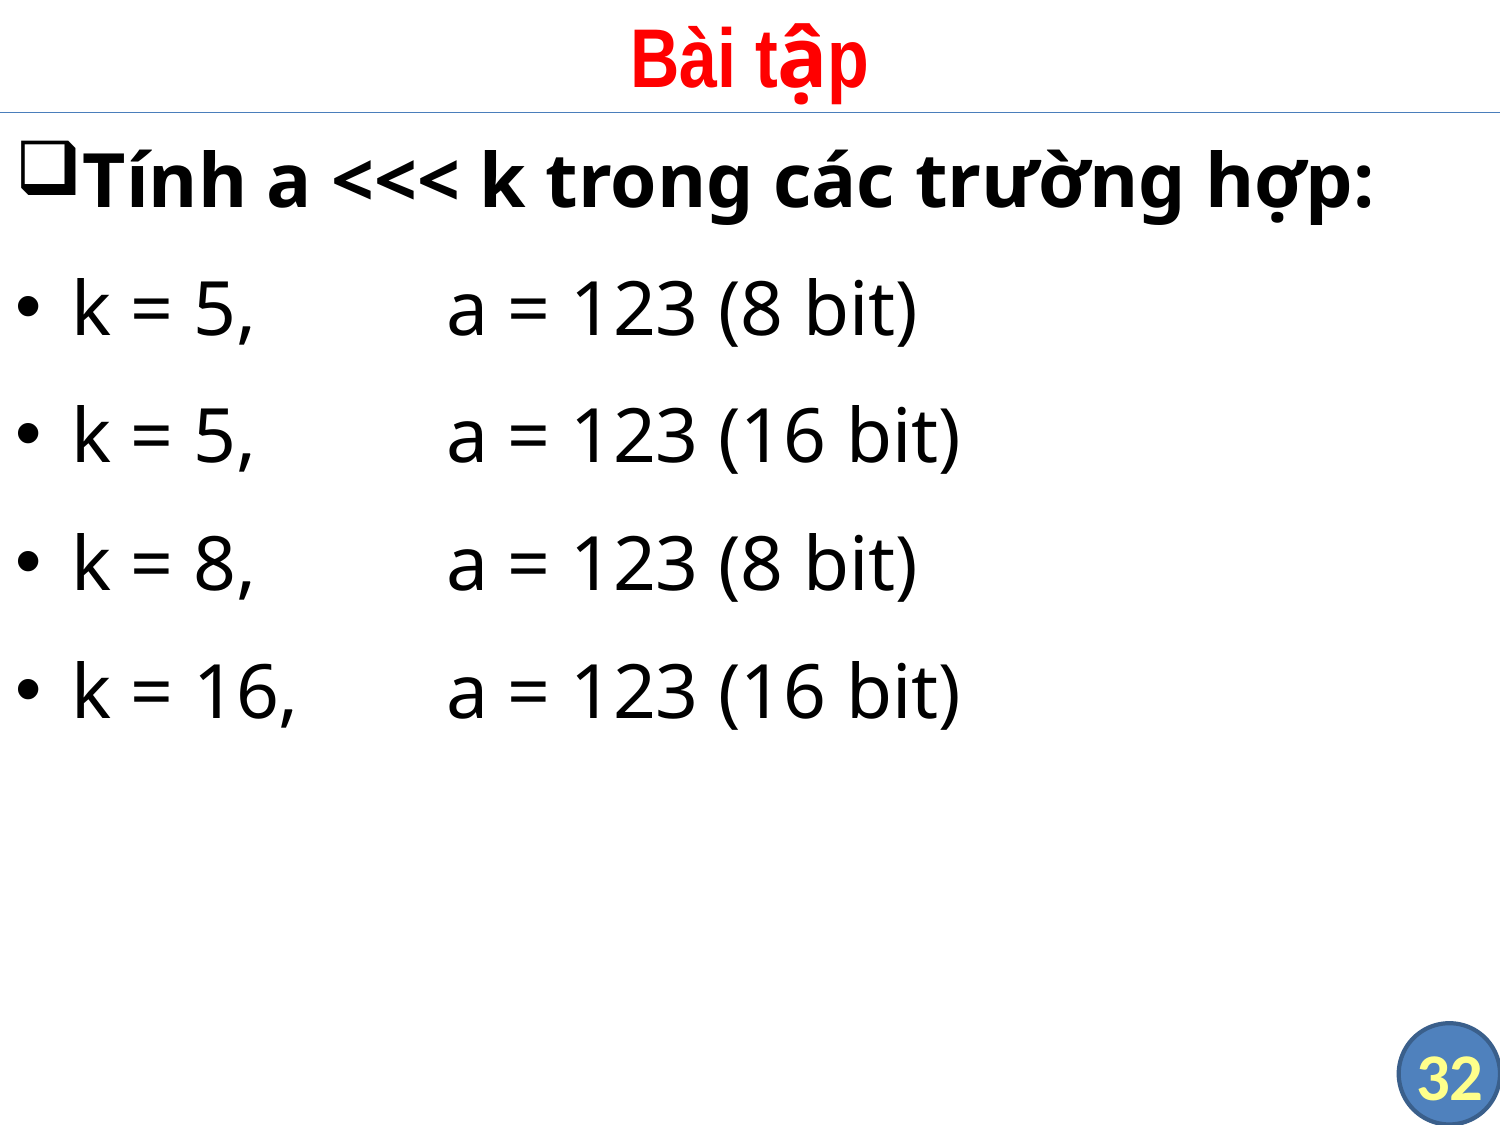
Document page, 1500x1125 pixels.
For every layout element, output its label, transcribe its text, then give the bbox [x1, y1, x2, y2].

title Bài tập [0, 0, 1500, 113]
slide_number 32 [1399, 1023, 1500, 1125]
list Tính a <<< k trong các trường hợp: k = 5, a = 123 (8 bit) k = 5, a = 123 (16 bit) k = 8, a = 123 (8 bit) k = 16, a = 123 (16 bit) [0, 113, 1500, 1125]
